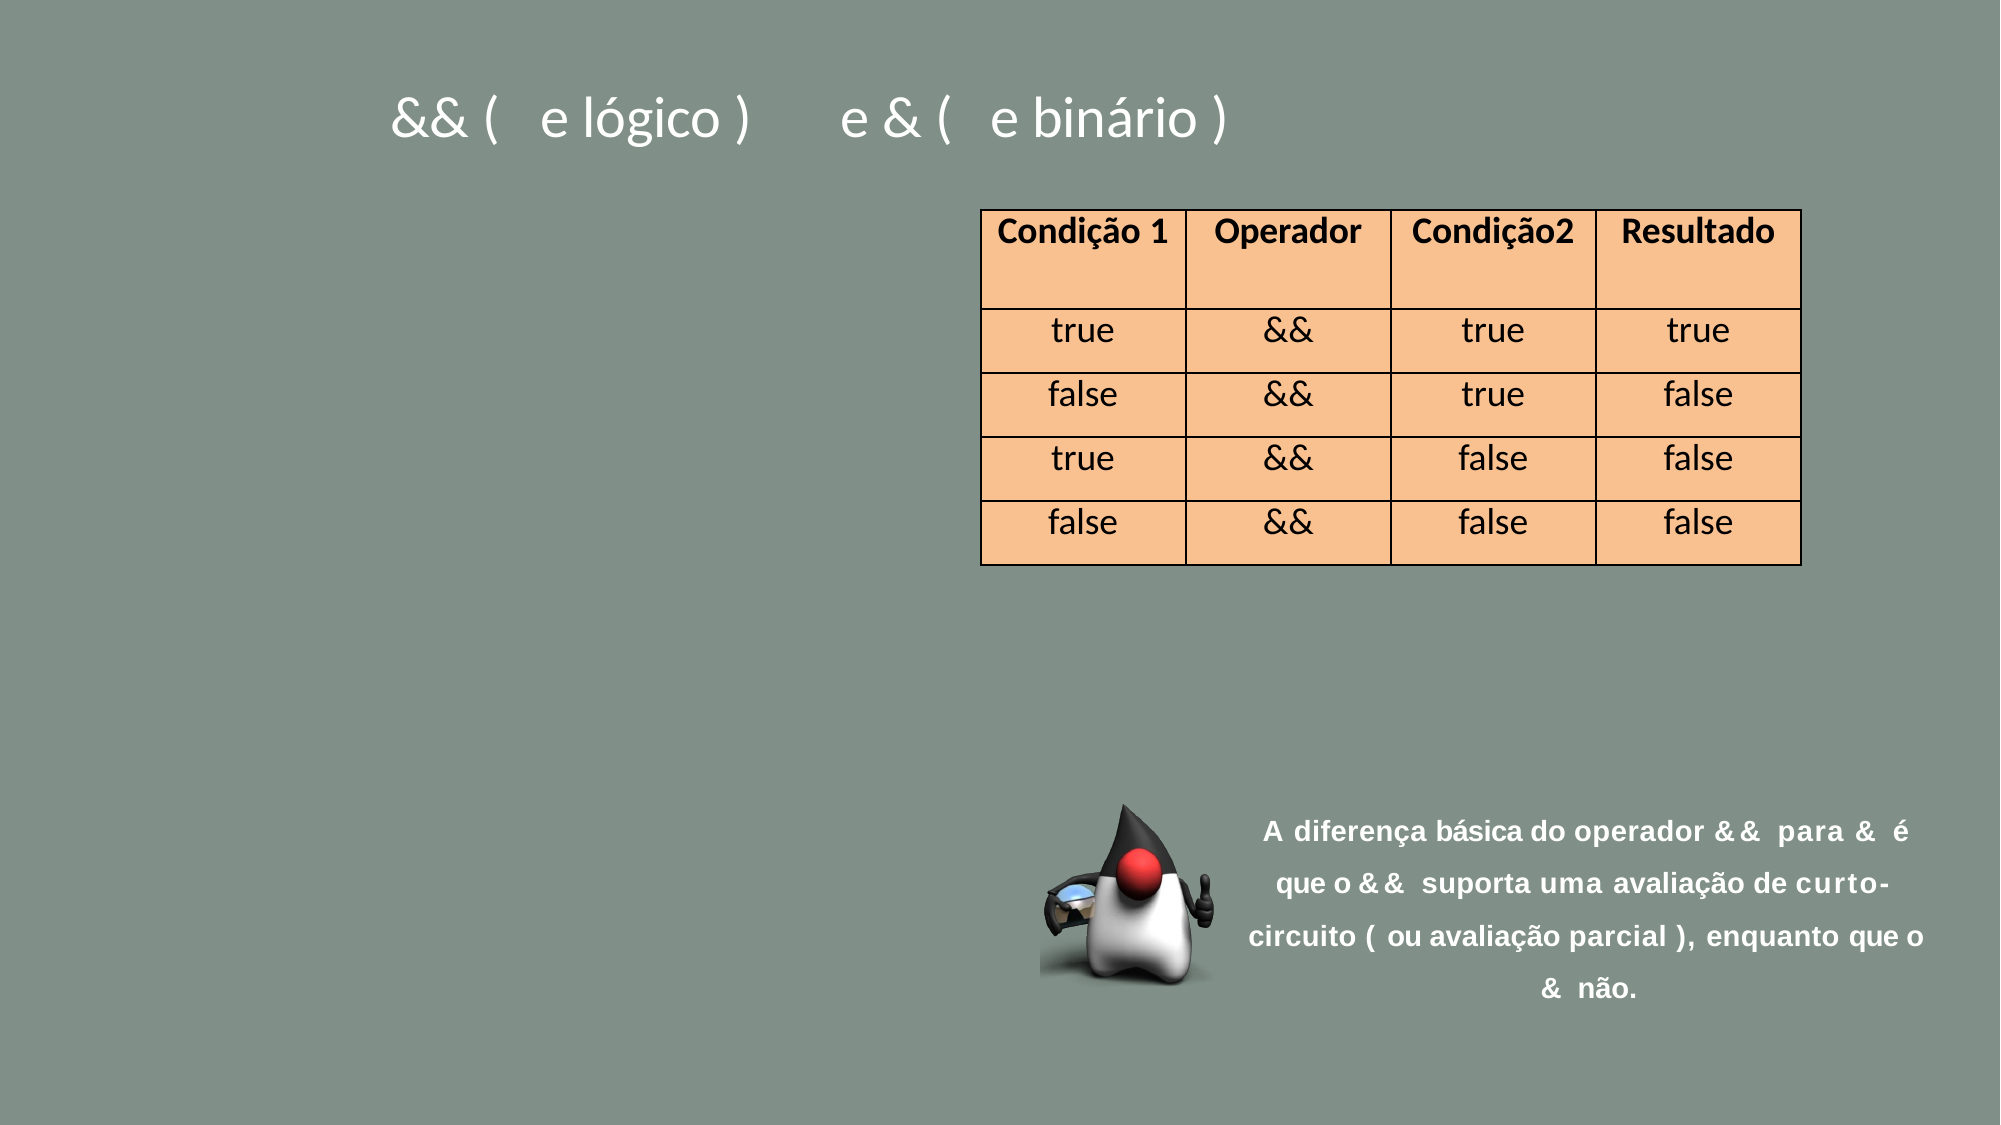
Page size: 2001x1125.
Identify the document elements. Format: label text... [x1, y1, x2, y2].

table_cell && [1187, 502, 1390, 564]
table_cell false [982, 374, 1185, 436]
table_cell && [1187, 374, 1390, 436]
table_header Resultado [1597, 211, 1800, 308]
table_cell true [982, 438, 1185, 500]
table_header Condição2 [1392, 211, 1595, 308]
table_cell true [1392, 374, 1595, 436]
table_cell && [1187, 438, 1390, 500]
text_box A diferença básica do operador && para & é que o && suporta uma avaliação de curto- circuito ( ou avaliação parcial ), enquanto que o & não. [1235, 792, 1941, 1005]
table_cell false [1597, 374, 1800, 436]
table_cell false [1597, 438, 1800, 500]
table_cell false [1392, 502, 1595, 564]
text_box && ( e lógico ) e & ( e binário ) [387, 76, 1612, 299]
table_cell true [982, 310, 1185, 372]
table_cell false [1392, 438, 1595, 500]
table_header Operador [1187, 211, 1390, 308]
table_cell false [1597, 502, 1800, 564]
table_cell true [1597, 310, 1800, 372]
text_box [1040, 796, 1235, 1002]
table_cell false [982, 502, 1185, 564]
table_cell true [1392, 310, 1595, 372]
table_cell && [1187, 310, 1390, 372]
table_header Condição 1 [982, 211, 1185, 308]
